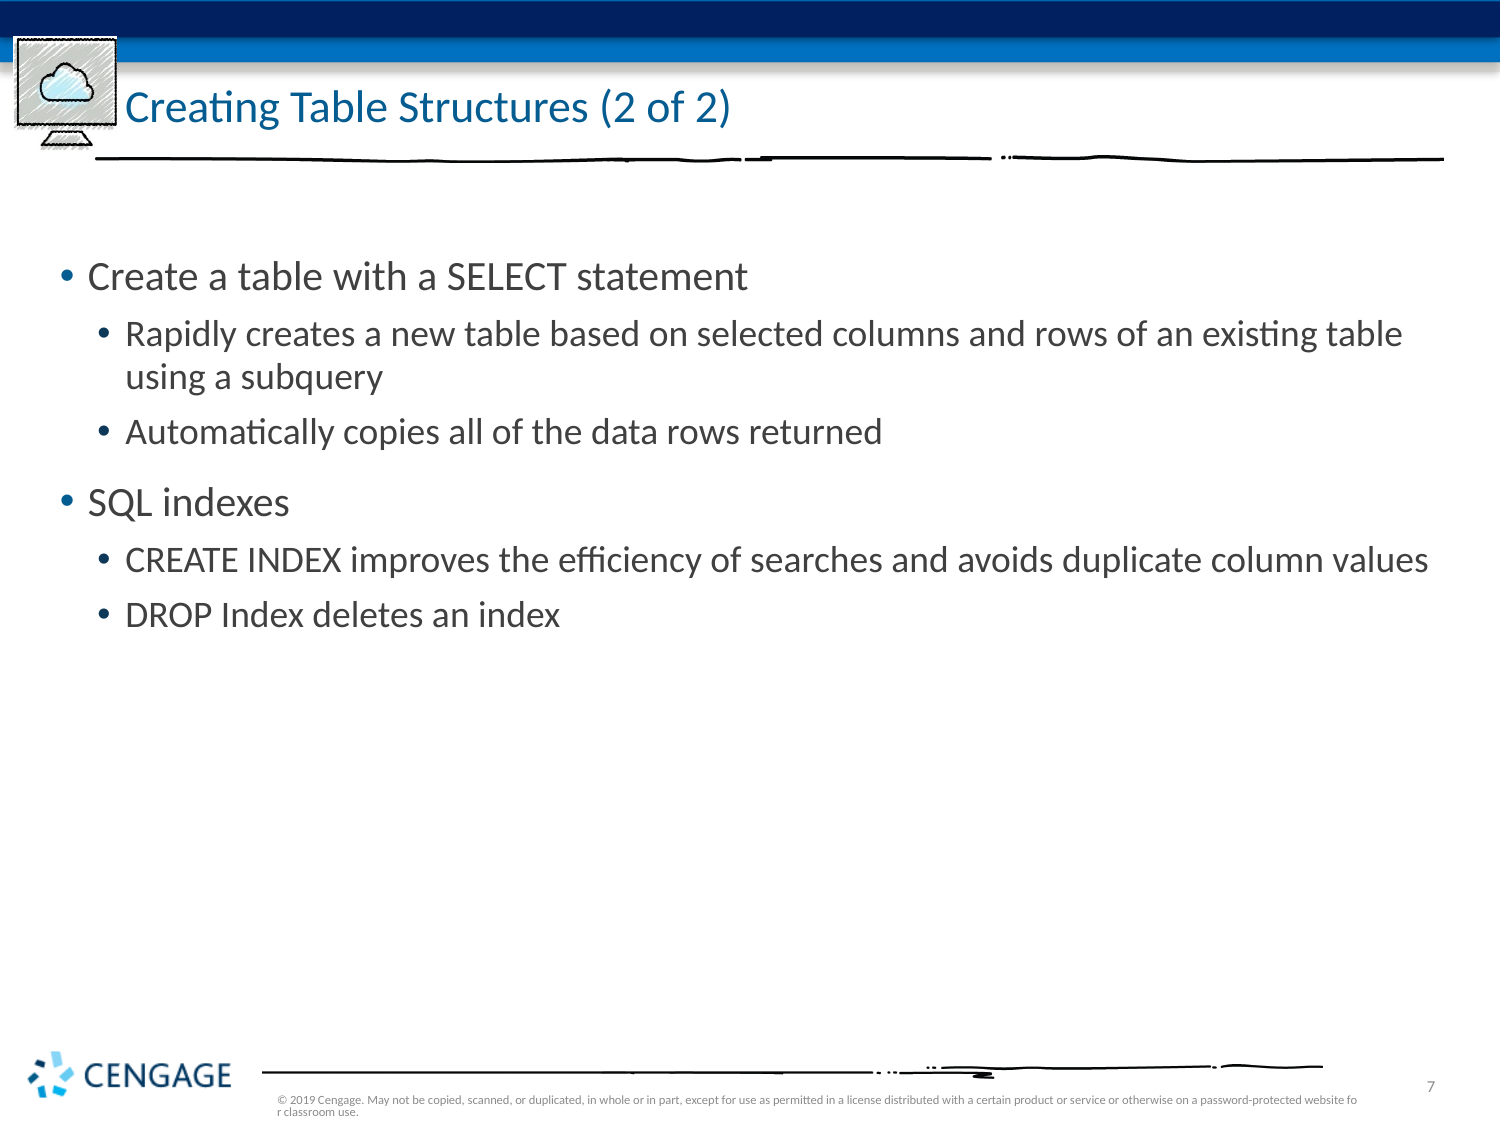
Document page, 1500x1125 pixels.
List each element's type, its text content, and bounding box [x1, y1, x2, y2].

footer © 2019 Cengage. May not be copied, scanned, or duplicated, in whole or in part, except for use as permitted in a license distributed with a certain product or service or otherwise on a password-protected website for classroom use. [262, 1079, 1375, 1120]
title Creating Table Structures (2 of 2) [125, 84, 1442, 132]
picture [13, 36, 117, 151]
picture [7, 1037, 244, 1111]
picture [95, 155, 1444, 163]
list Create a table with a SELECT statement Rapidly creates a new table based on selected columns and rows of an existing table using a subquery Automatically copies all of the data rows returned SQL indexes CREATE INDEX improves the efficiency of searches and avoids duplicate column values DROP Index deletes an index [59, 252, 1441, 640]
picture [262, 1064, 1323, 1079]
